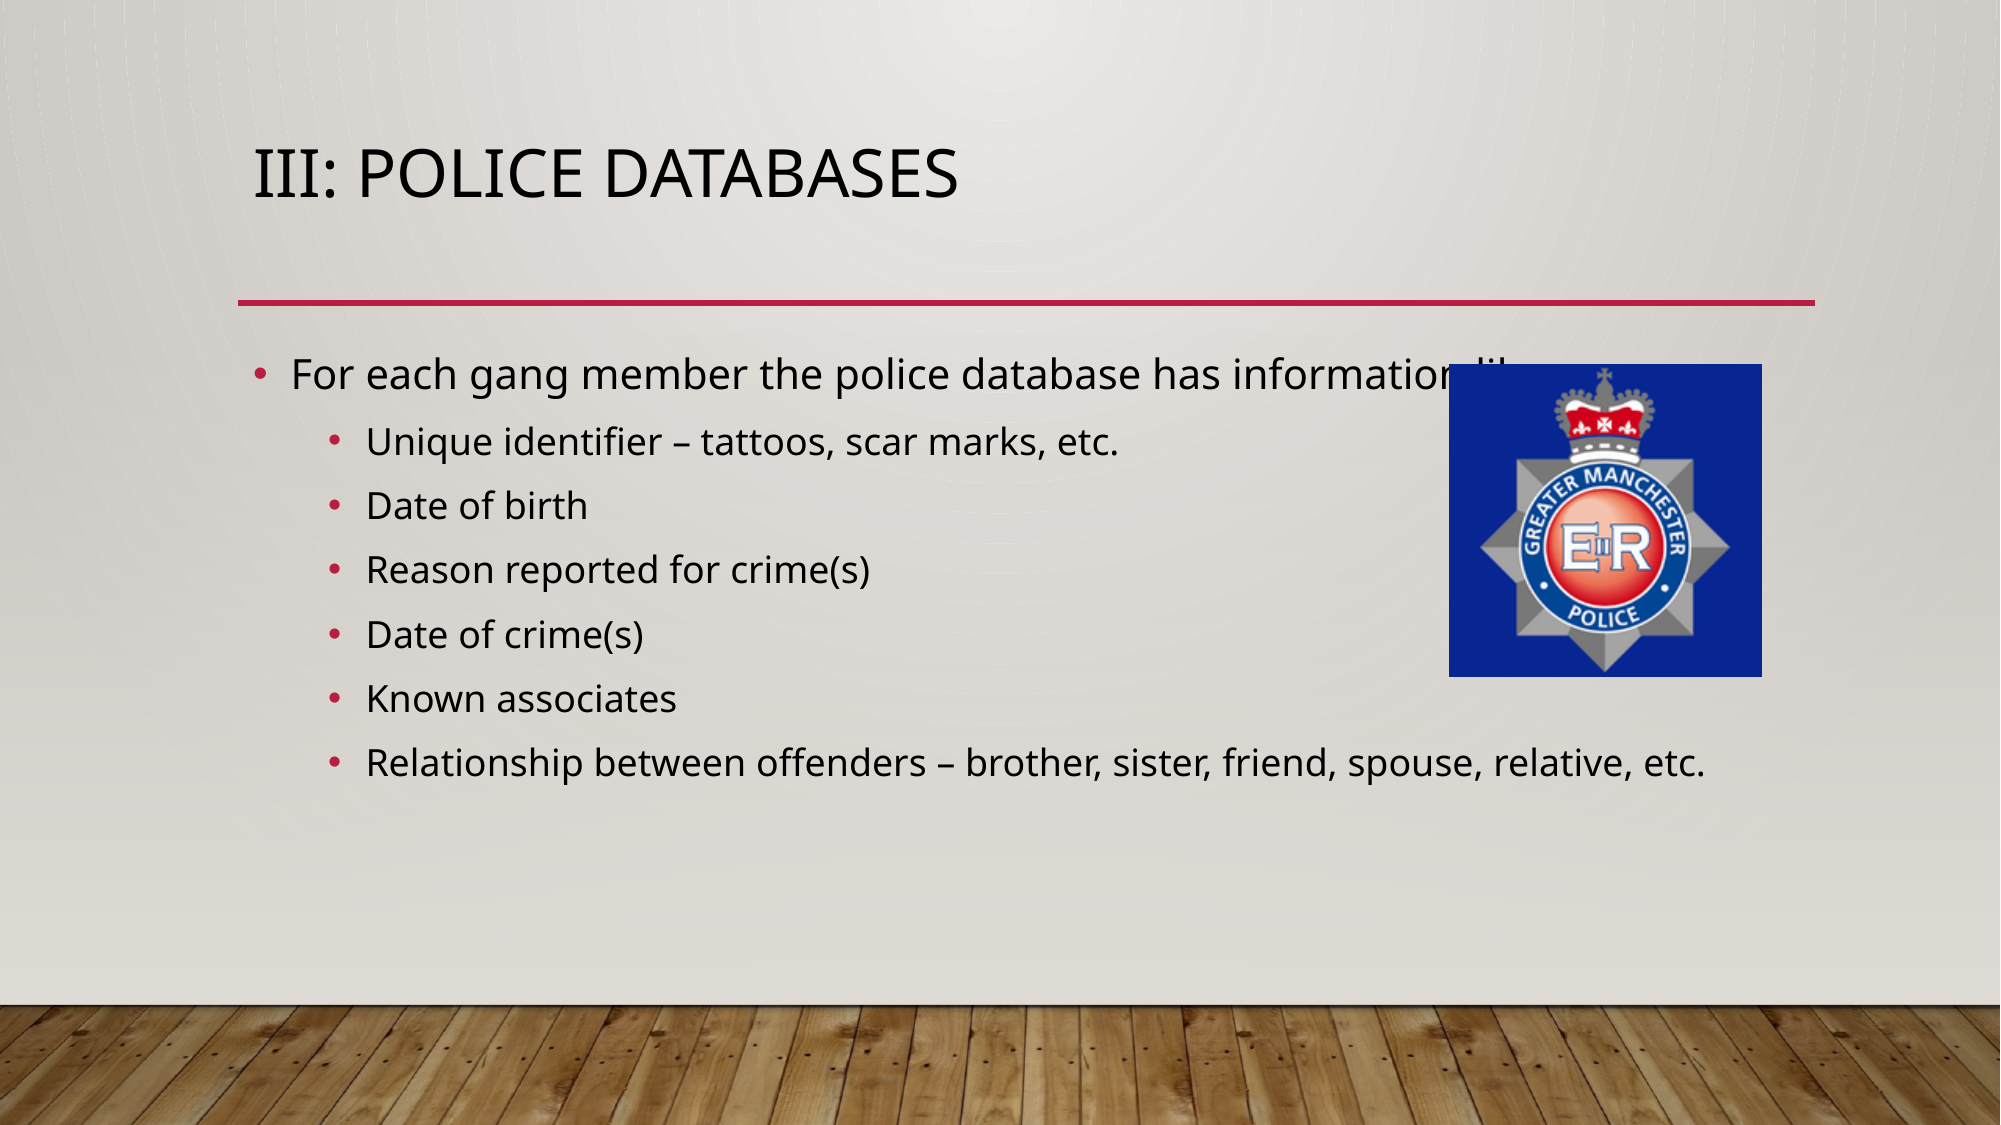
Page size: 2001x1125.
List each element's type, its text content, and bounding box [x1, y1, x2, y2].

picture [0, 1005, 2000, 1125]
list For each gang member the police database has information like: Unique identifier – tattoos, scar marks, etc. Date of birth Reason reported for crime(s) Date of crime(s) Known associates Relationship between offenders – brother, sister, friend, spouse, relative, etc. [238, 330, 1814, 897]
title III: Police Databases [238, 131, 1814, 305]
picture [1449, 363, 1763, 677]
